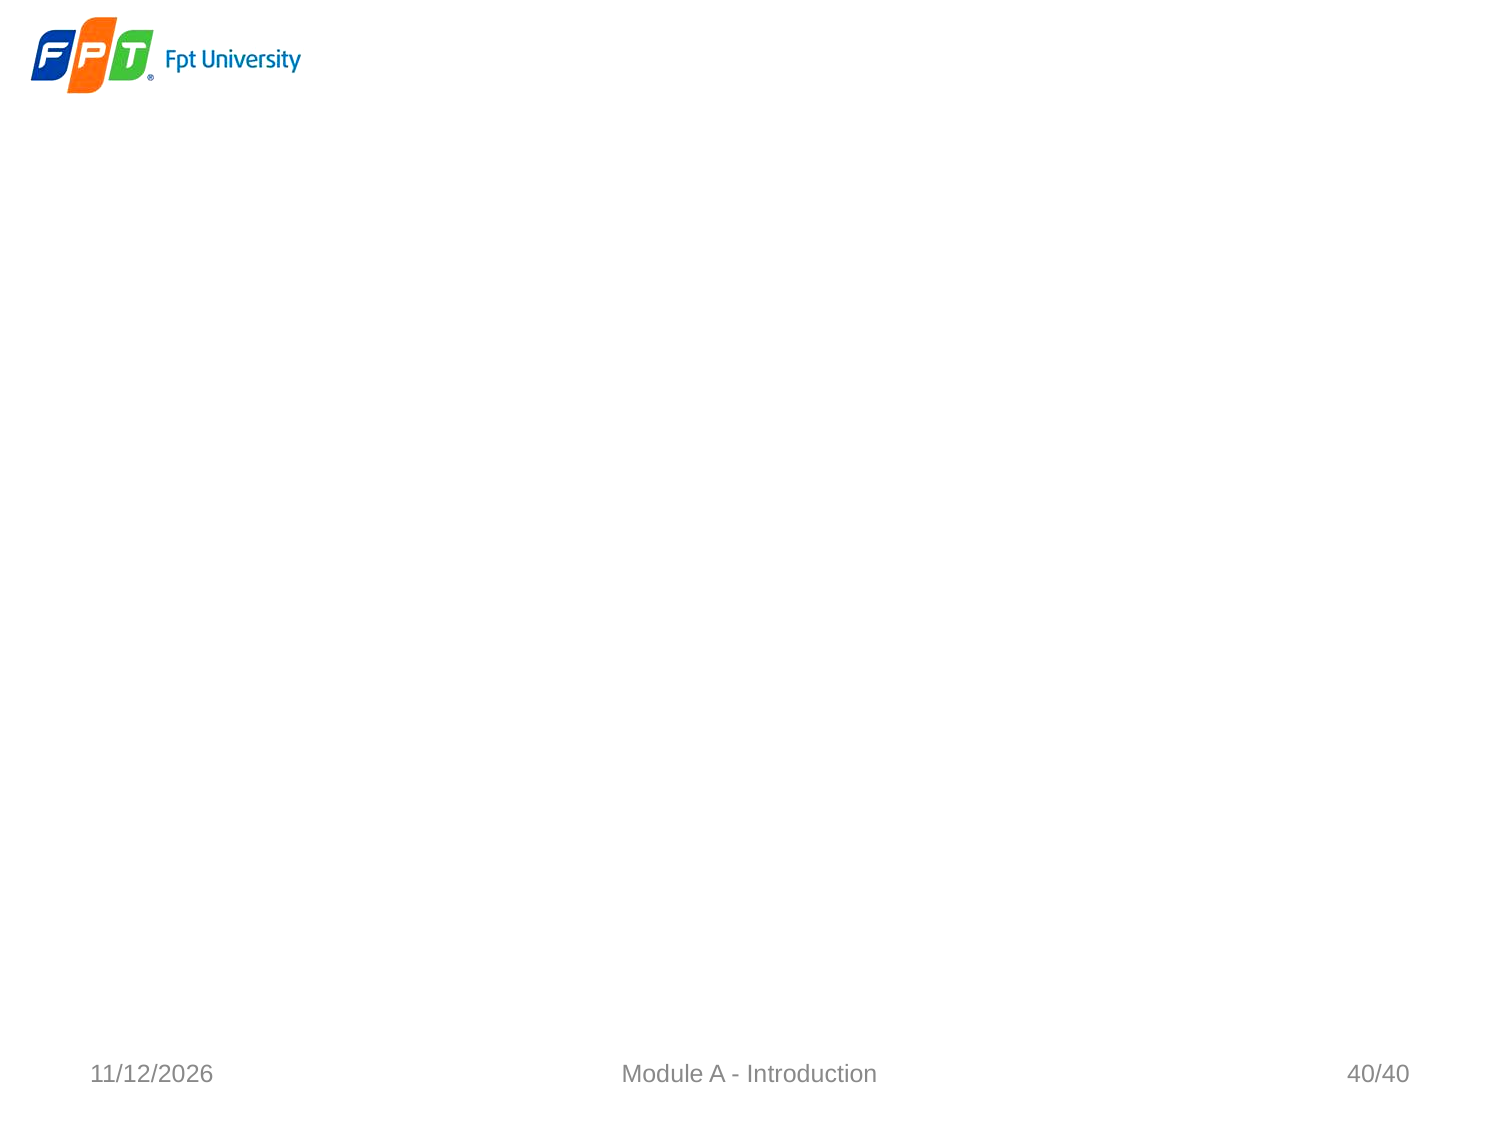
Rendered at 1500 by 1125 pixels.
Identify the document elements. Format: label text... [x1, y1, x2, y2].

footer Module A - Introduction [512, 1042, 988, 1103]
slide_number 40/40 [1074, 1042, 1425, 1103]
picture [0, 0, 325, 122]
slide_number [75, 1042, 425, 1103]
